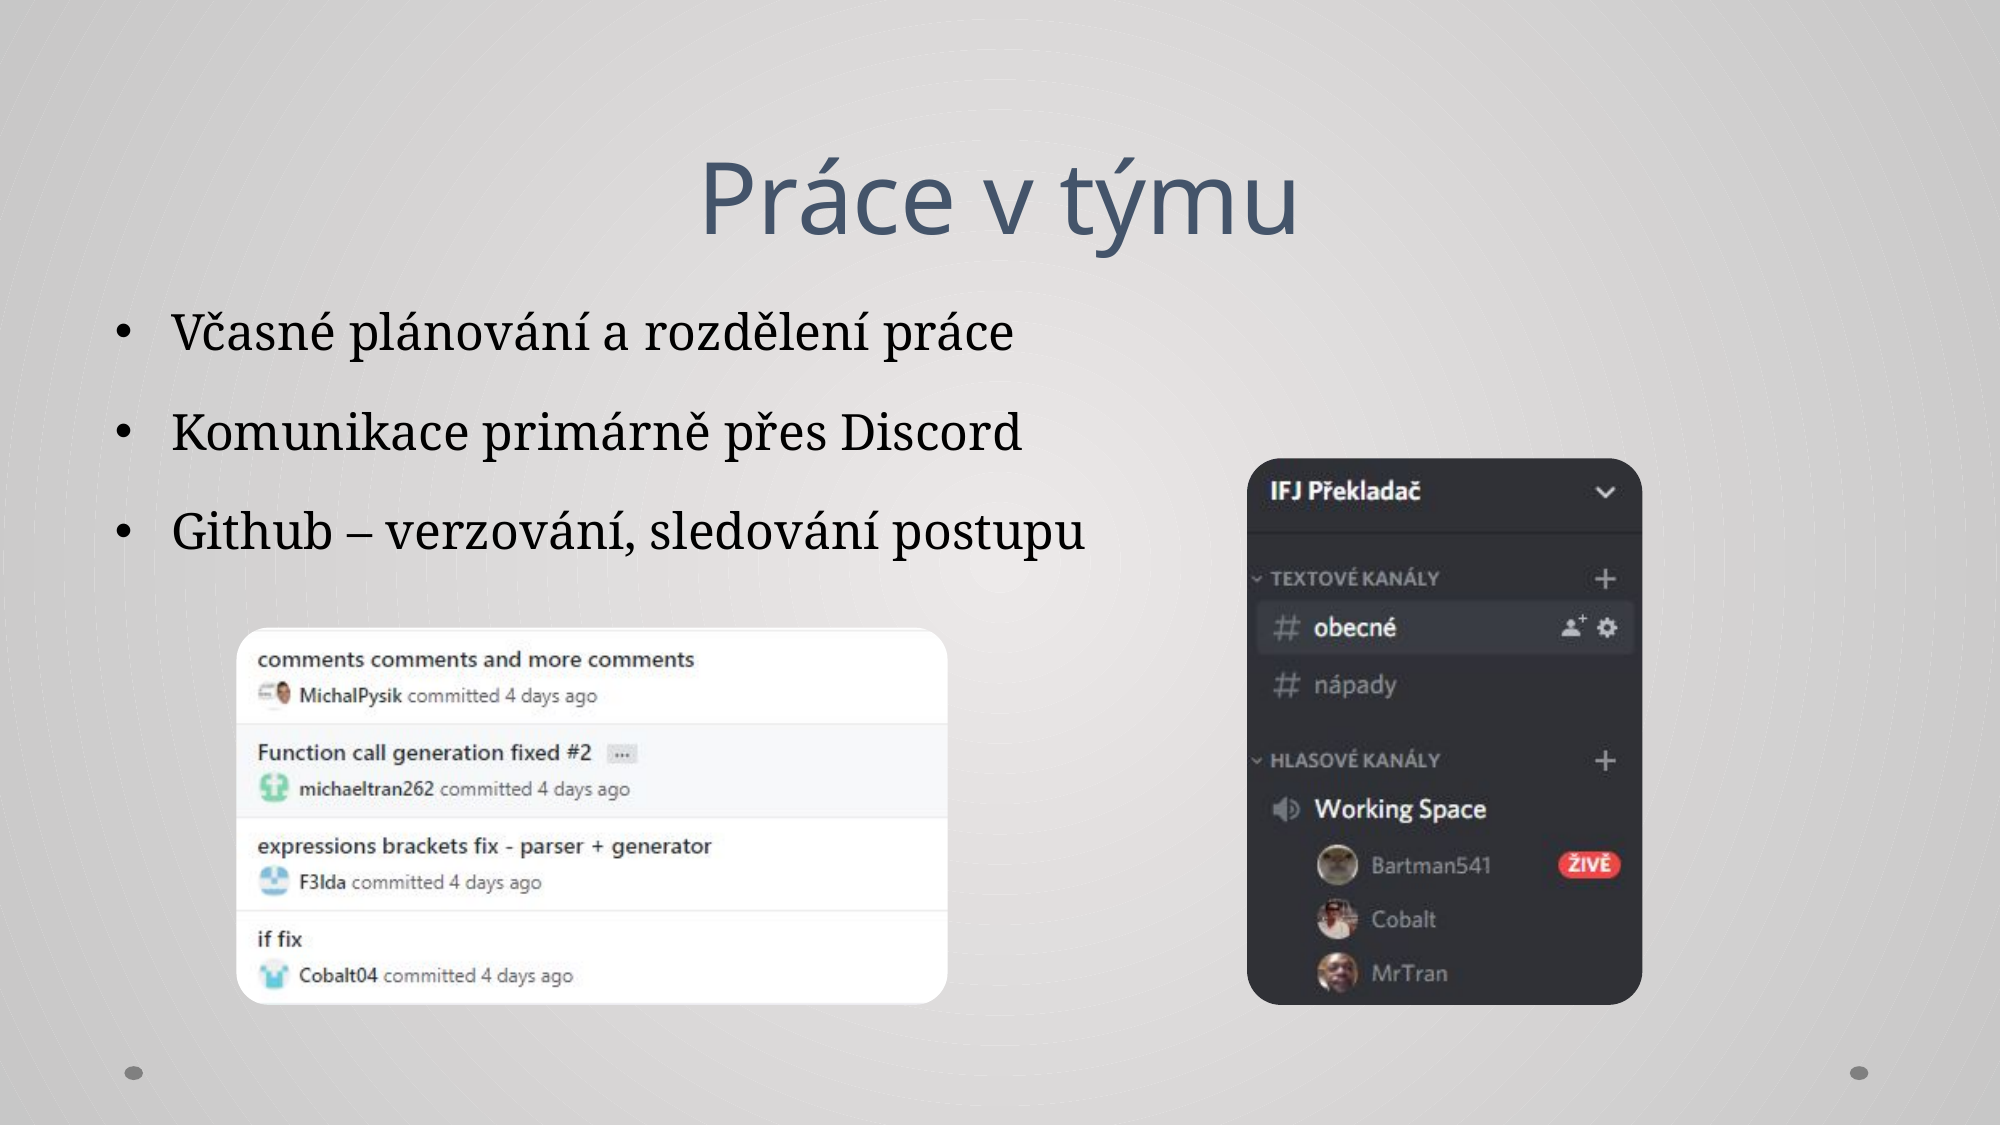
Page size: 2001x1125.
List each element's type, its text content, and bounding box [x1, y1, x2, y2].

picture [236, 627, 948, 1005]
title Práce v týmu [99, 0, 1900, 262]
list Včasné plánování a rozdělení práce Komunikace primárně přes Discord Github – verzování, sledování postupu [99, 262, 1900, 1005]
picture [1247, 458, 1643, 1005]
